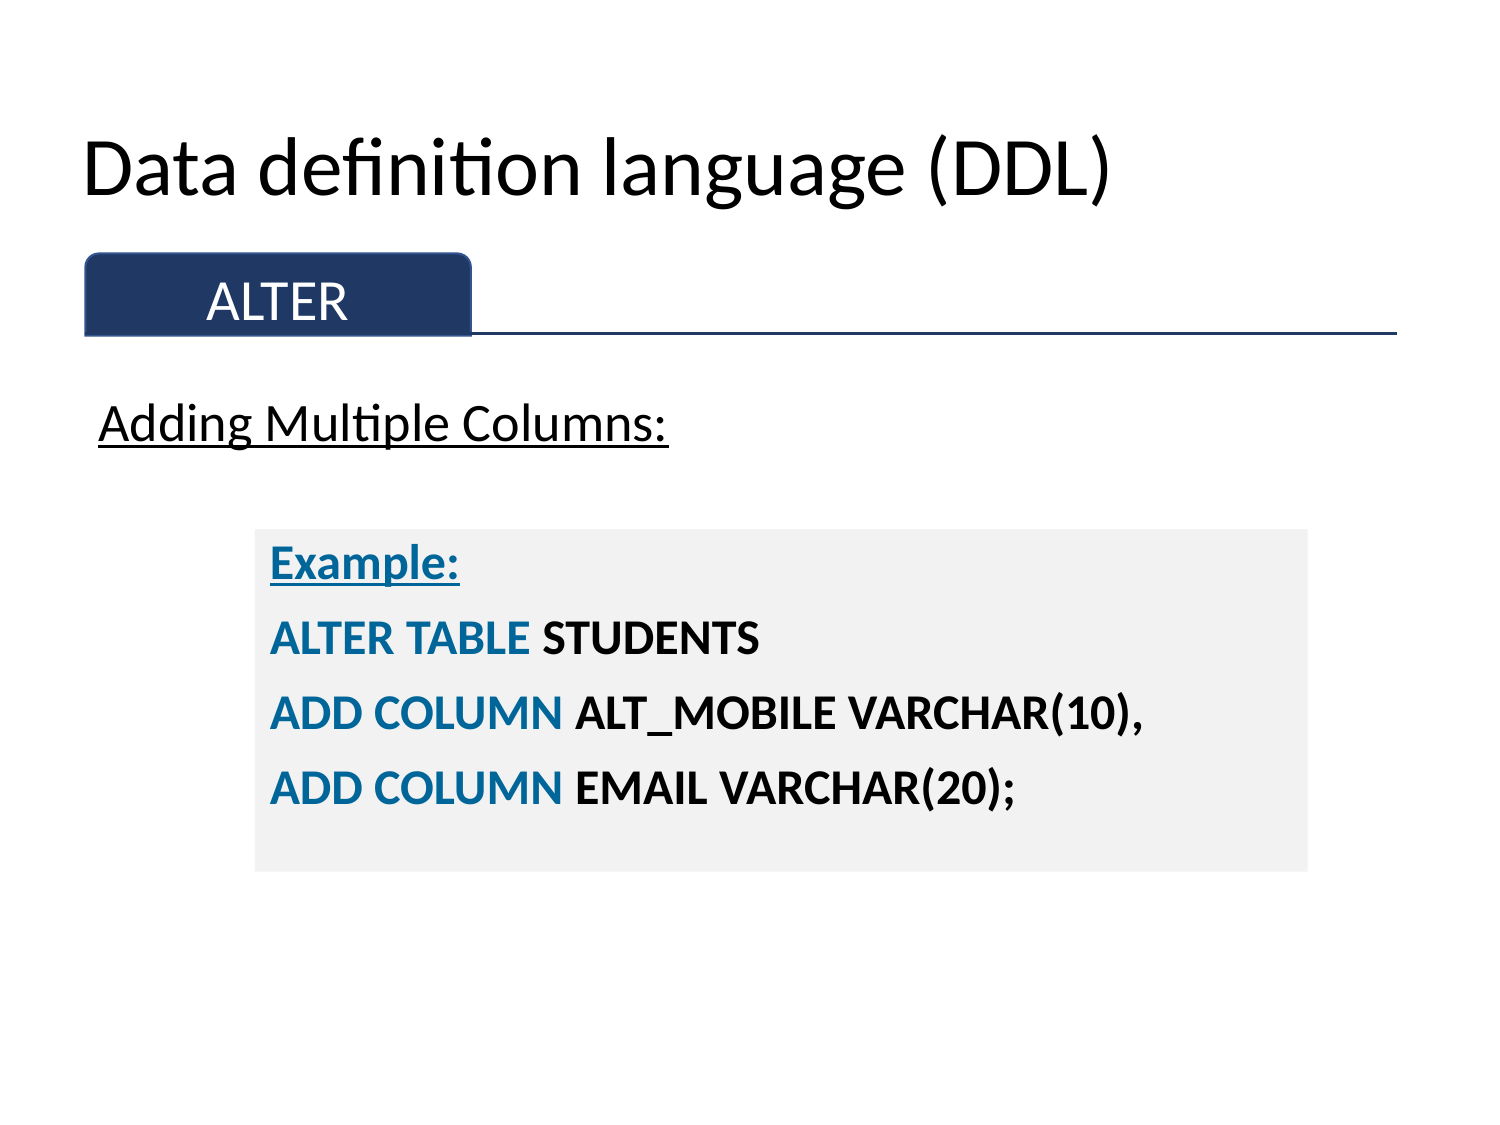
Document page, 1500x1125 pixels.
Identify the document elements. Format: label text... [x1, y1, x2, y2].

text_box ALTER [84, 252, 472, 337]
list Example: ALTER TABLE STUDENTS ADD COLUMN ALT_MOBILE VARCHAR(10), ADD COLUMN EMAIL VARCHAR(20); [254, 529, 1308, 872]
title Data definition language (DDL) [67, 59, 1398, 278]
text_box Adding Multiple Columns: [83, 379, 1395, 460]
